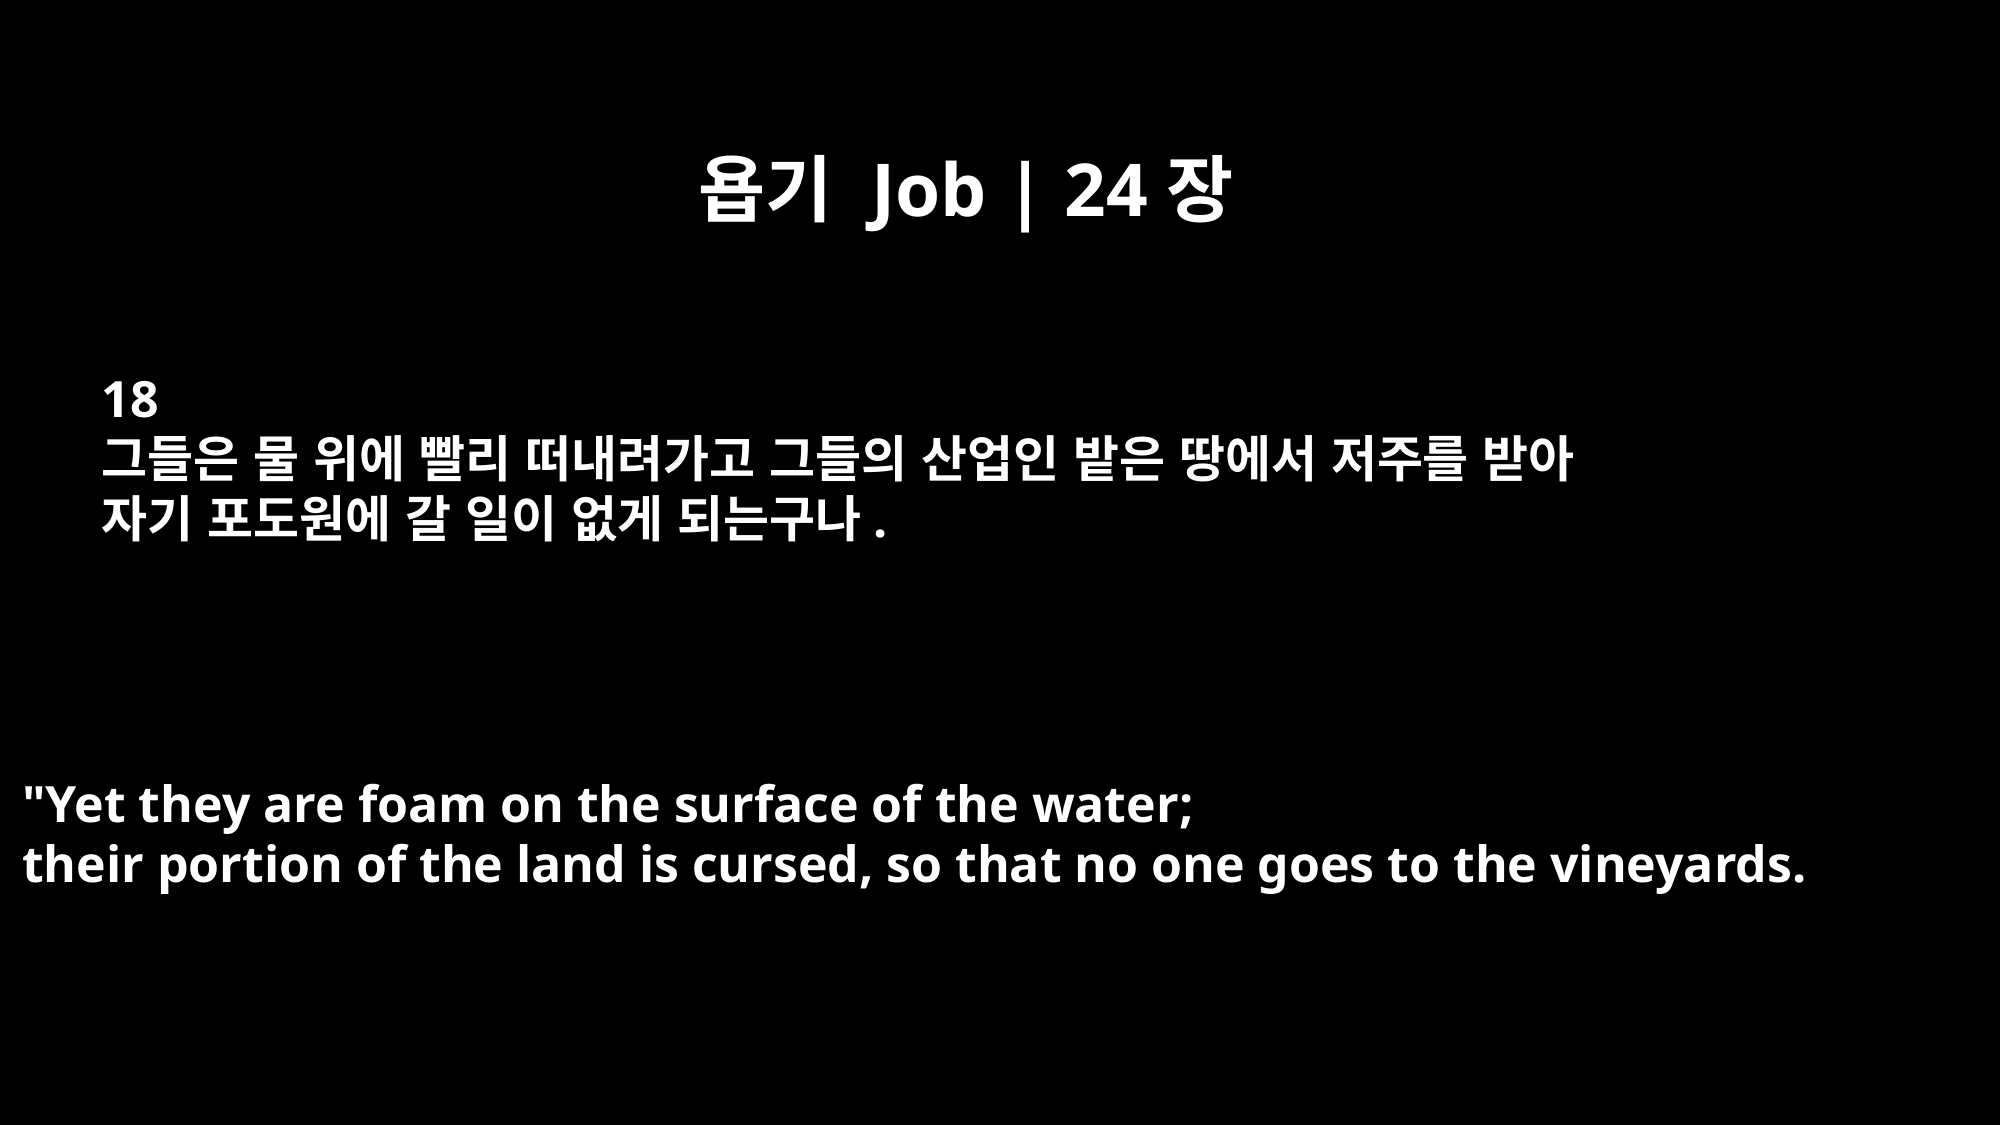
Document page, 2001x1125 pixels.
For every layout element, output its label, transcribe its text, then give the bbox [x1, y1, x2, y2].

text_box "Yet they are foam on the surface of the water; their portion of the land is cursed, so that no one goes to the vineyards. [7, 764, 1823, 900]
text_box 18 그들은 물 위에 빨리 떠내려가고 그들의 산업인 밭은 땅에서 저주를 받아 자기 포도원에 갈 일이 없게 되는구나. [86, 359, 1605, 555]
text_box 욥기 Job | 24장 [683, 136, 1249, 239]
